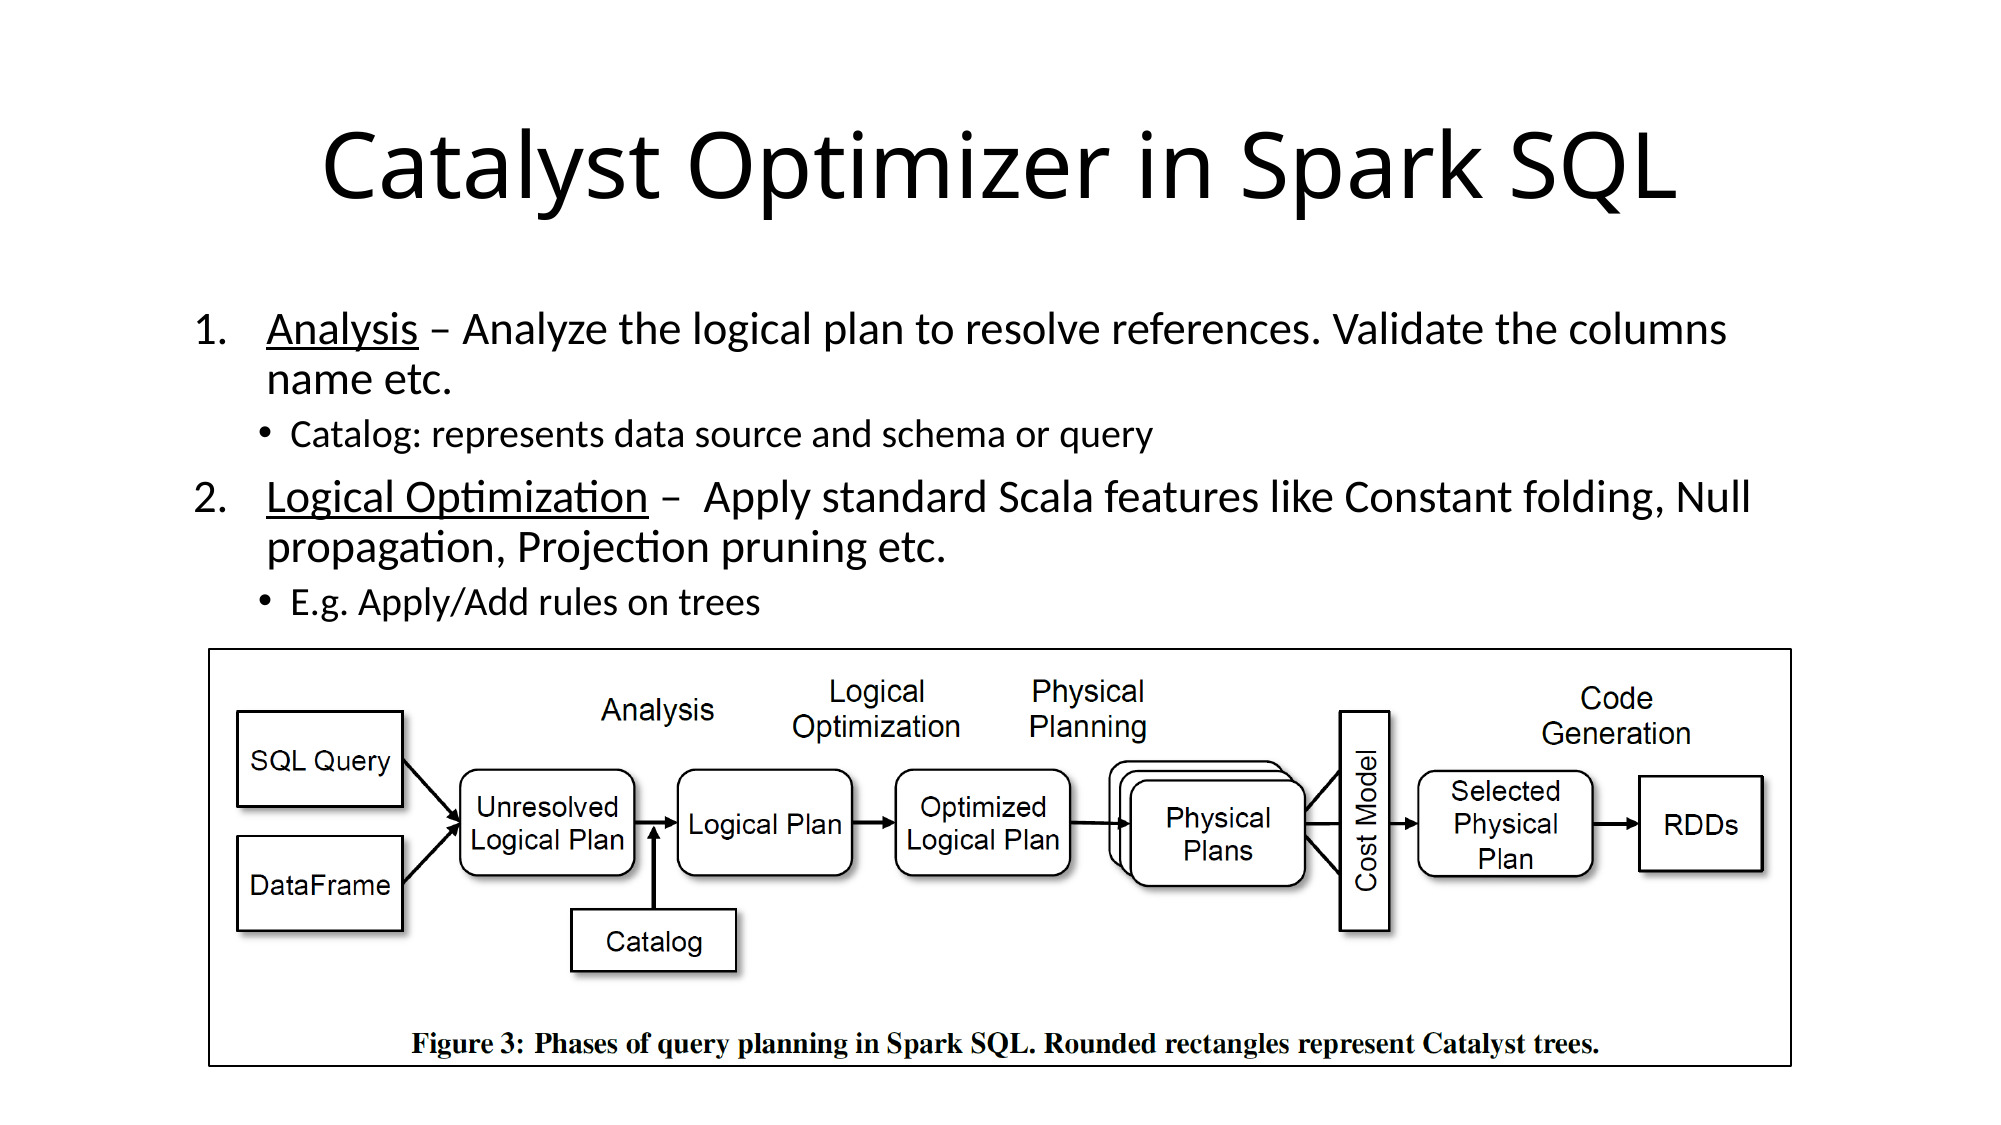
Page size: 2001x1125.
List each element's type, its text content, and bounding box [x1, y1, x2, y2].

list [210, 649, 1790, 1066]
text_box Analysis – Analyze the logical plan to resolve references. Validate the columns name etc. Catalog: represents data source and schema or query Logical Optimization – Apply standard Scala features like Constant folding, Null propagation, Projection pruning etc. E.g. Apply/Add rules on trees [178, 296, 1790, 635]
title Catalyst Optimizer in Spark SQL [137, 59, 1863, 278]
